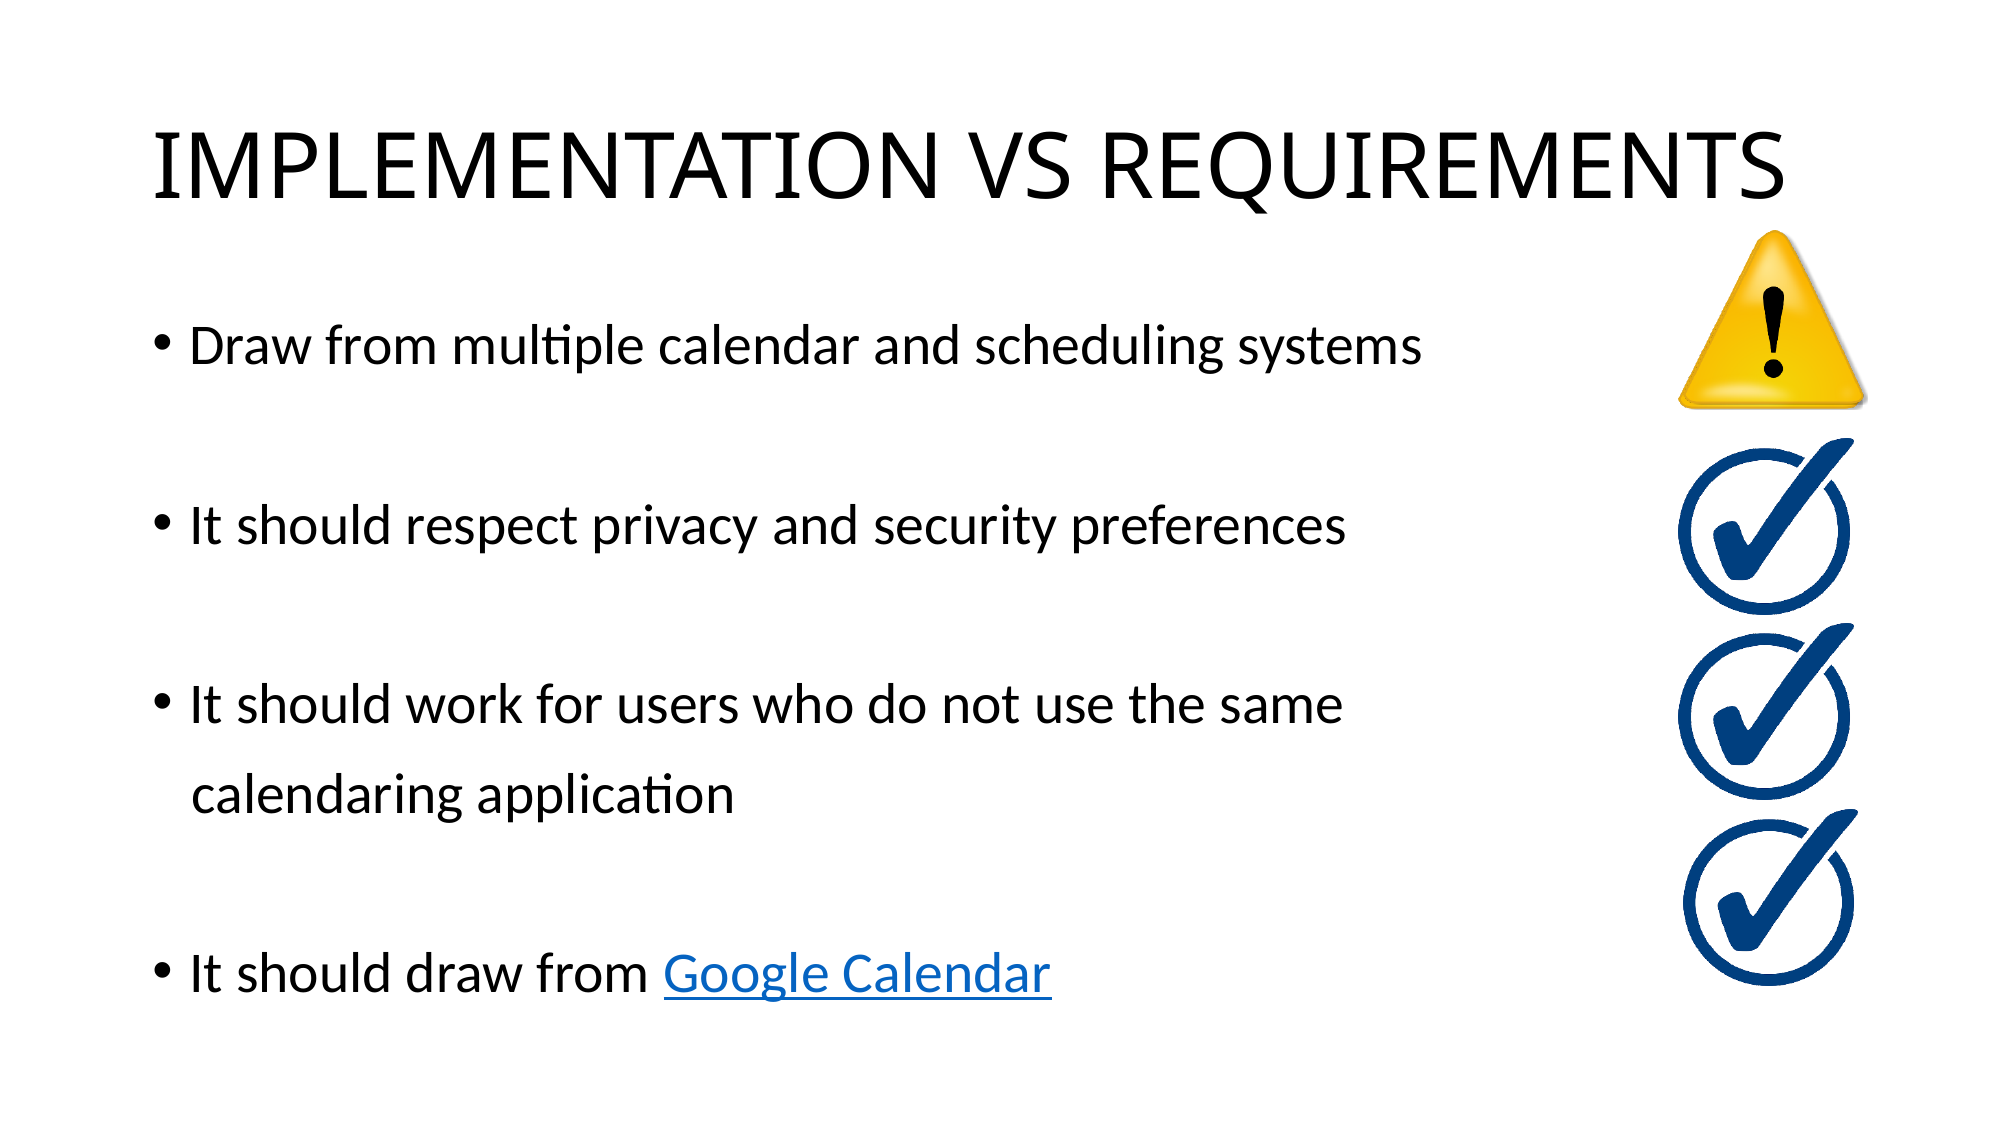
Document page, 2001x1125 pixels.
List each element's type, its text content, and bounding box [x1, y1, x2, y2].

title IMPLEMENTATION VS REQUIREMENTS [137, 59, 1863, 278]
picture [1678, 438, 1854, 615]
picture [1678, 623, 1854, 800]
picture [1678, 229, 1868, 410]
picture [1683, 809, 1858, 987]
list Draw from multiple calendar and scheduling systems It should respect privacy and security preferences It should work for users who do not use the same calendaring application It should draw from Google Calendar [137, 299, 1863, 1014]
